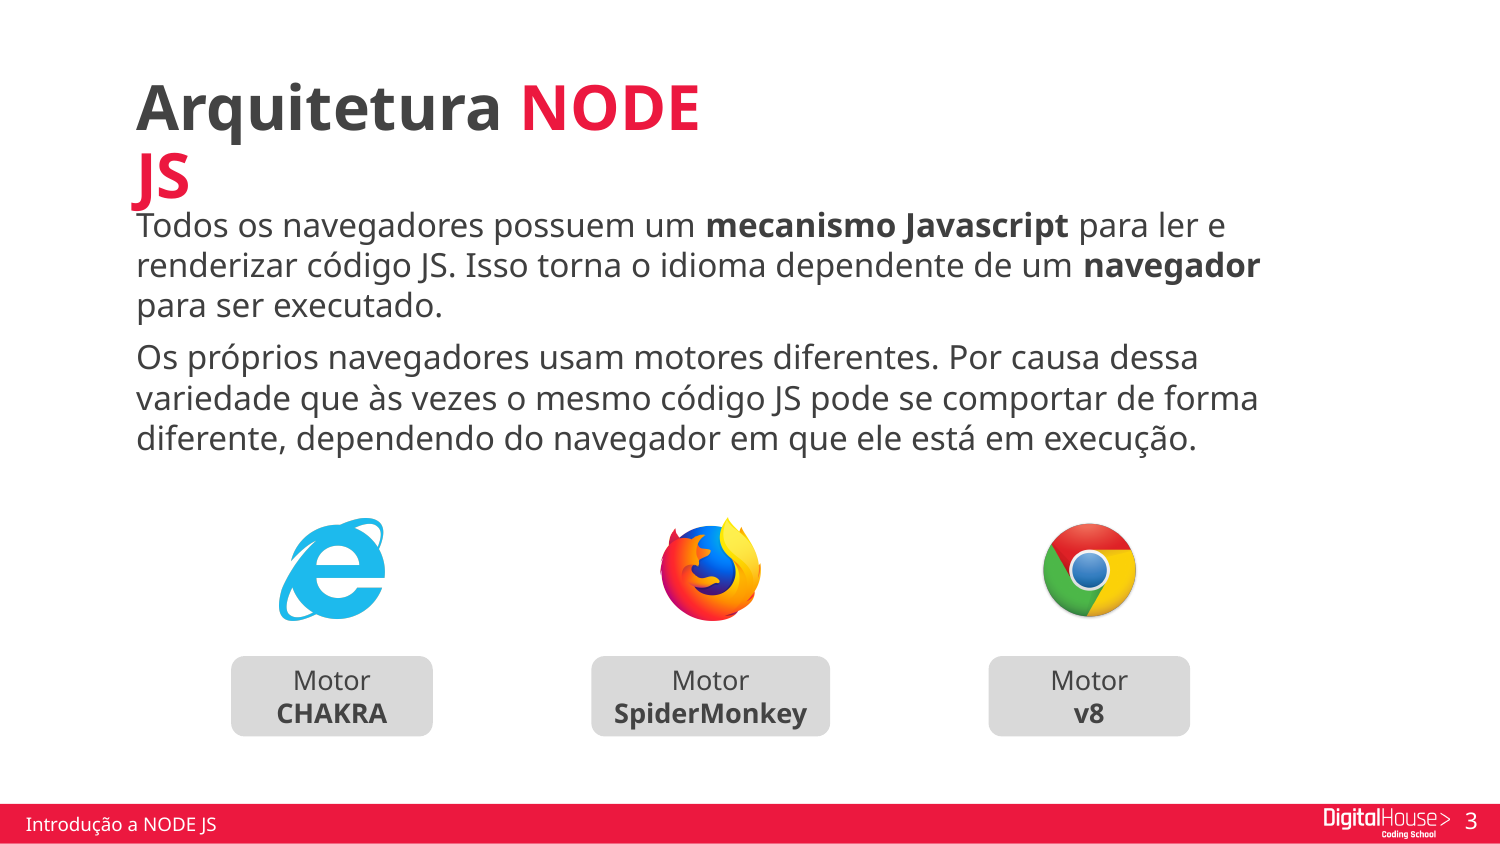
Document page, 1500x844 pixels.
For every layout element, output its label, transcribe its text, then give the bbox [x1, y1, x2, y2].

text_box Motor SpiderMonkey [591, 656, 831, 737]
text_box Motor v8 [988, 656, 1191, 737]
text_box Todos os navegadores possuem um mecanismo Javascript para ler e renderizar código JS. Isso torna o idioma dependente de um navegador para ser executado. Os próprios navegadores usam motores diferentes. Por causa dessa variedade que às vezes o mesmo código JS pode se comportar de forma diferente, dependendo do navegador em que ele está em execução. [121, 197, 1296, 464]
text_box Motor CHAKRA [231, 656, 433, 737]
picture [1324, 808, 1450, 839]
picture [1036, 517, 1143, 623]
picture [277, 515, 387, 623]
text_box Arquitetura NODE JS [121, 61, 723, 165]
picture [660, 517, 761, 622]
